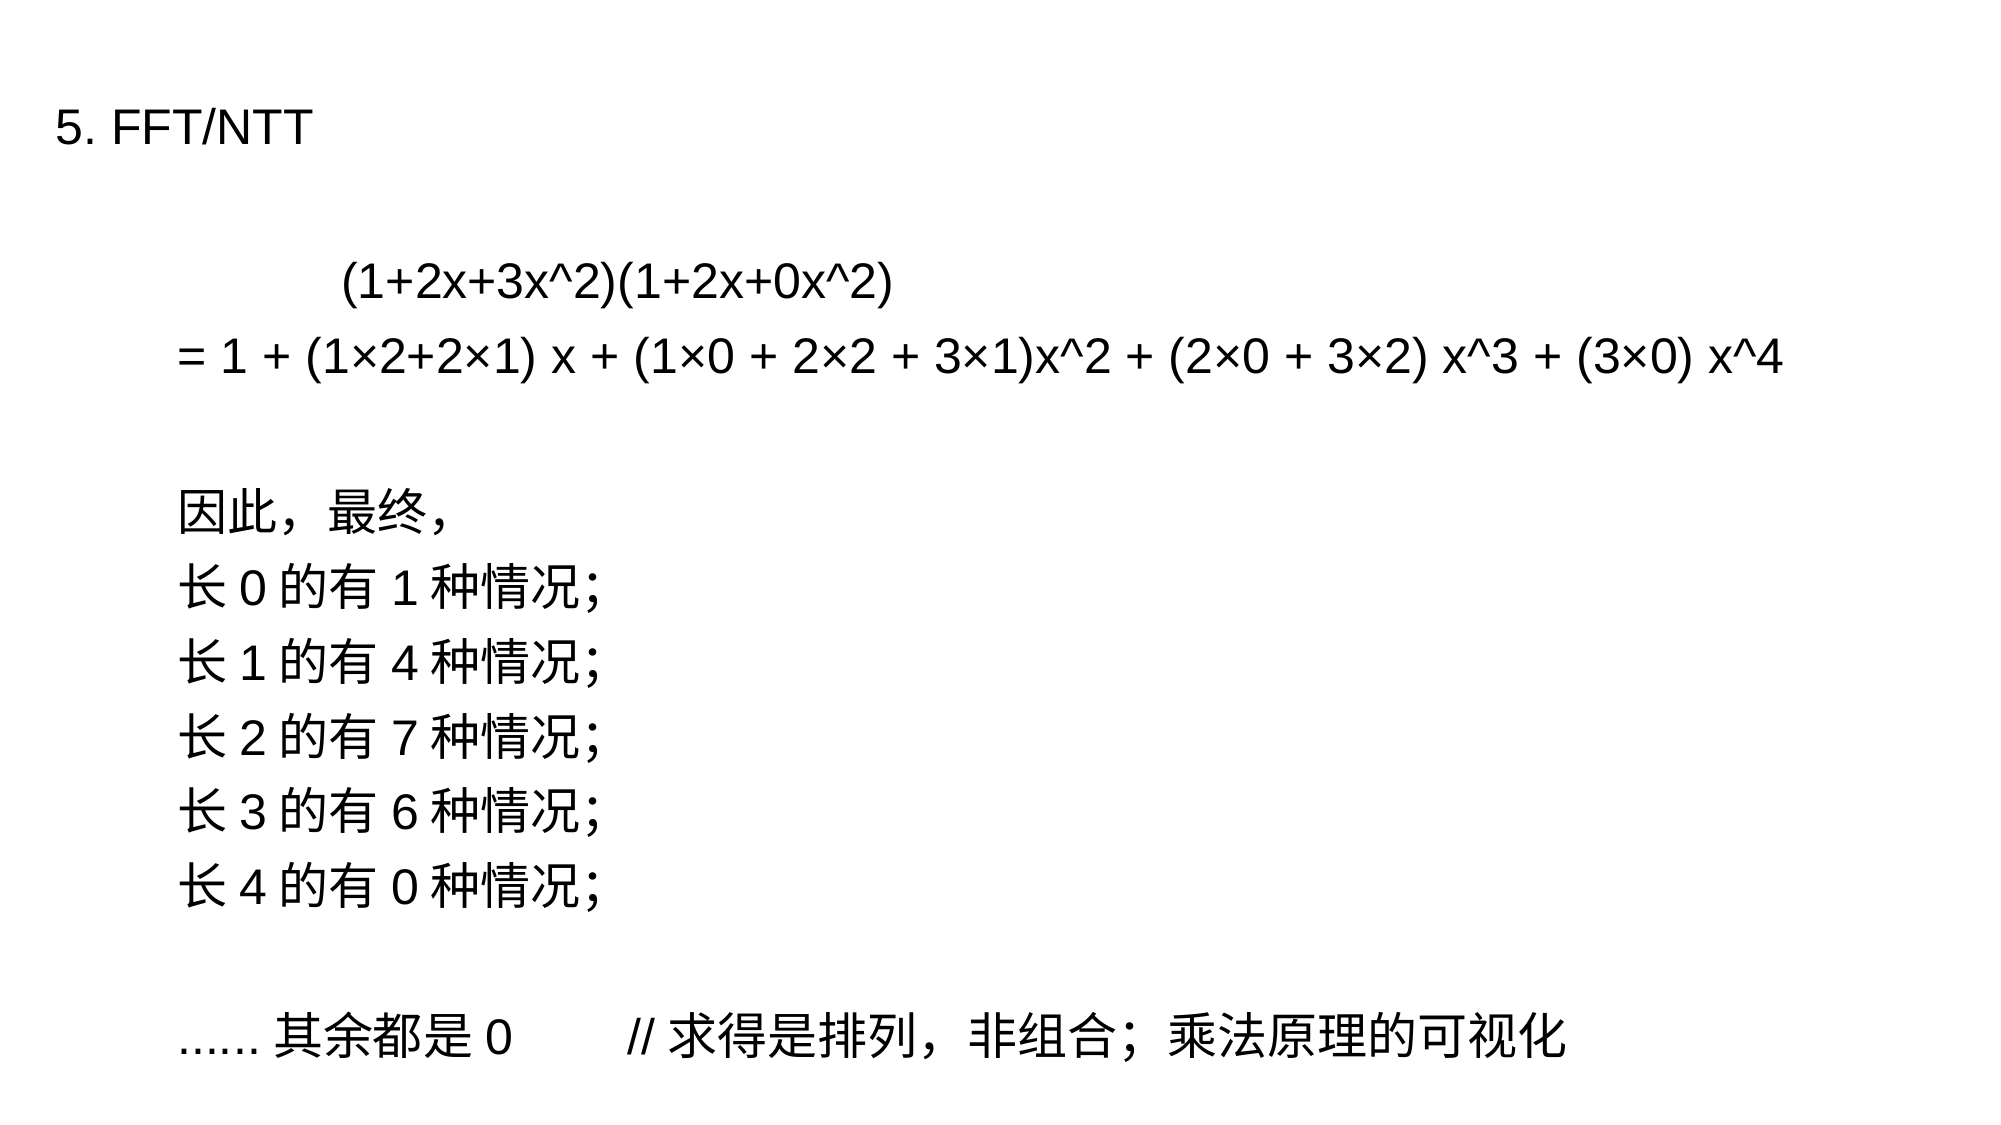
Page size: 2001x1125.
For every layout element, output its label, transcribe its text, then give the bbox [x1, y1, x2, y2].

text_box (1+2x+3x^2)(1+2x+0x^2) = 1 + (1×2+2×1) x + (1×0 + 2×2 + 3×1)x^2 + (2×0 + 3×2) x^3 + (3×0) x^4 因此，最终， 长0的有1种情况； 长1的有4种情况； 长2的有7种情况； 长3的有6种情况； 长4的有0种情况； ......其余都是0 //求得是排列，非组合；乘法原理的可视化 [162, 167, 1868, 1053]
subtitle 5. FFT/NTT [40, 13, 1260, 167]
